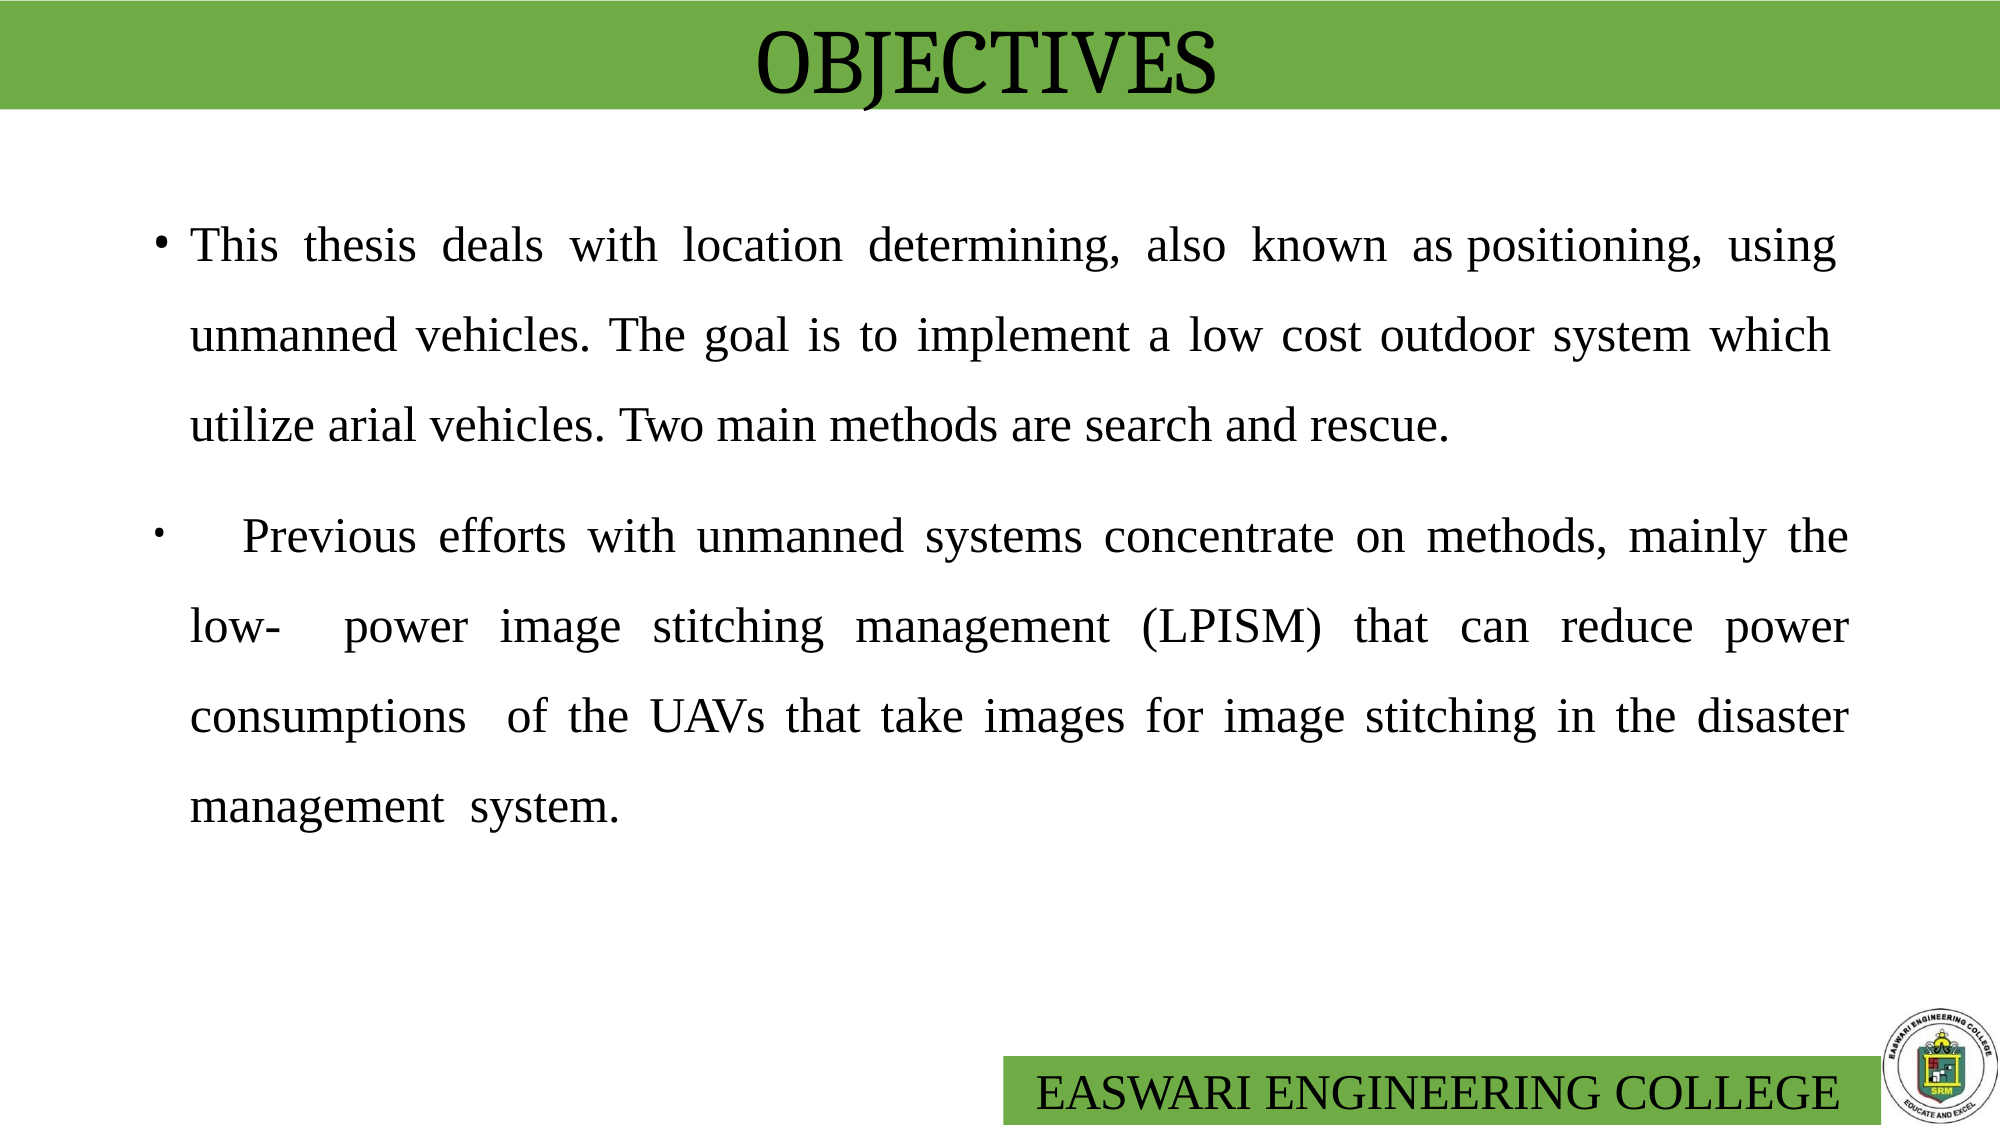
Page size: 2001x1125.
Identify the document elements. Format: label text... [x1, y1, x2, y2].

text_box [0, 0, 754, 110]
footer EASWARI ENGINEERING COLLEGE [1033, 1062, 1852, 1125]
text_box This thesis deals with location determining, also known as positioning, using unmanned vehicles. The goal is to implement a low cost outdoor system which utilize arial vehicles. Two main methods are search and rescue. Previous efforts with unmanned systems concentrate on methods, mainly the low- power image stitching management (LPISM) that can reduce power consumptions of the UAVs that take images for image stitching in the disaster management system. [150, 179, 1850, 833]
picture [1882, 1008, 1998, 1124]
text_box [1246, 0, 2000, 110]
title OBJECTIVES [754, 0, 1246, 179]
